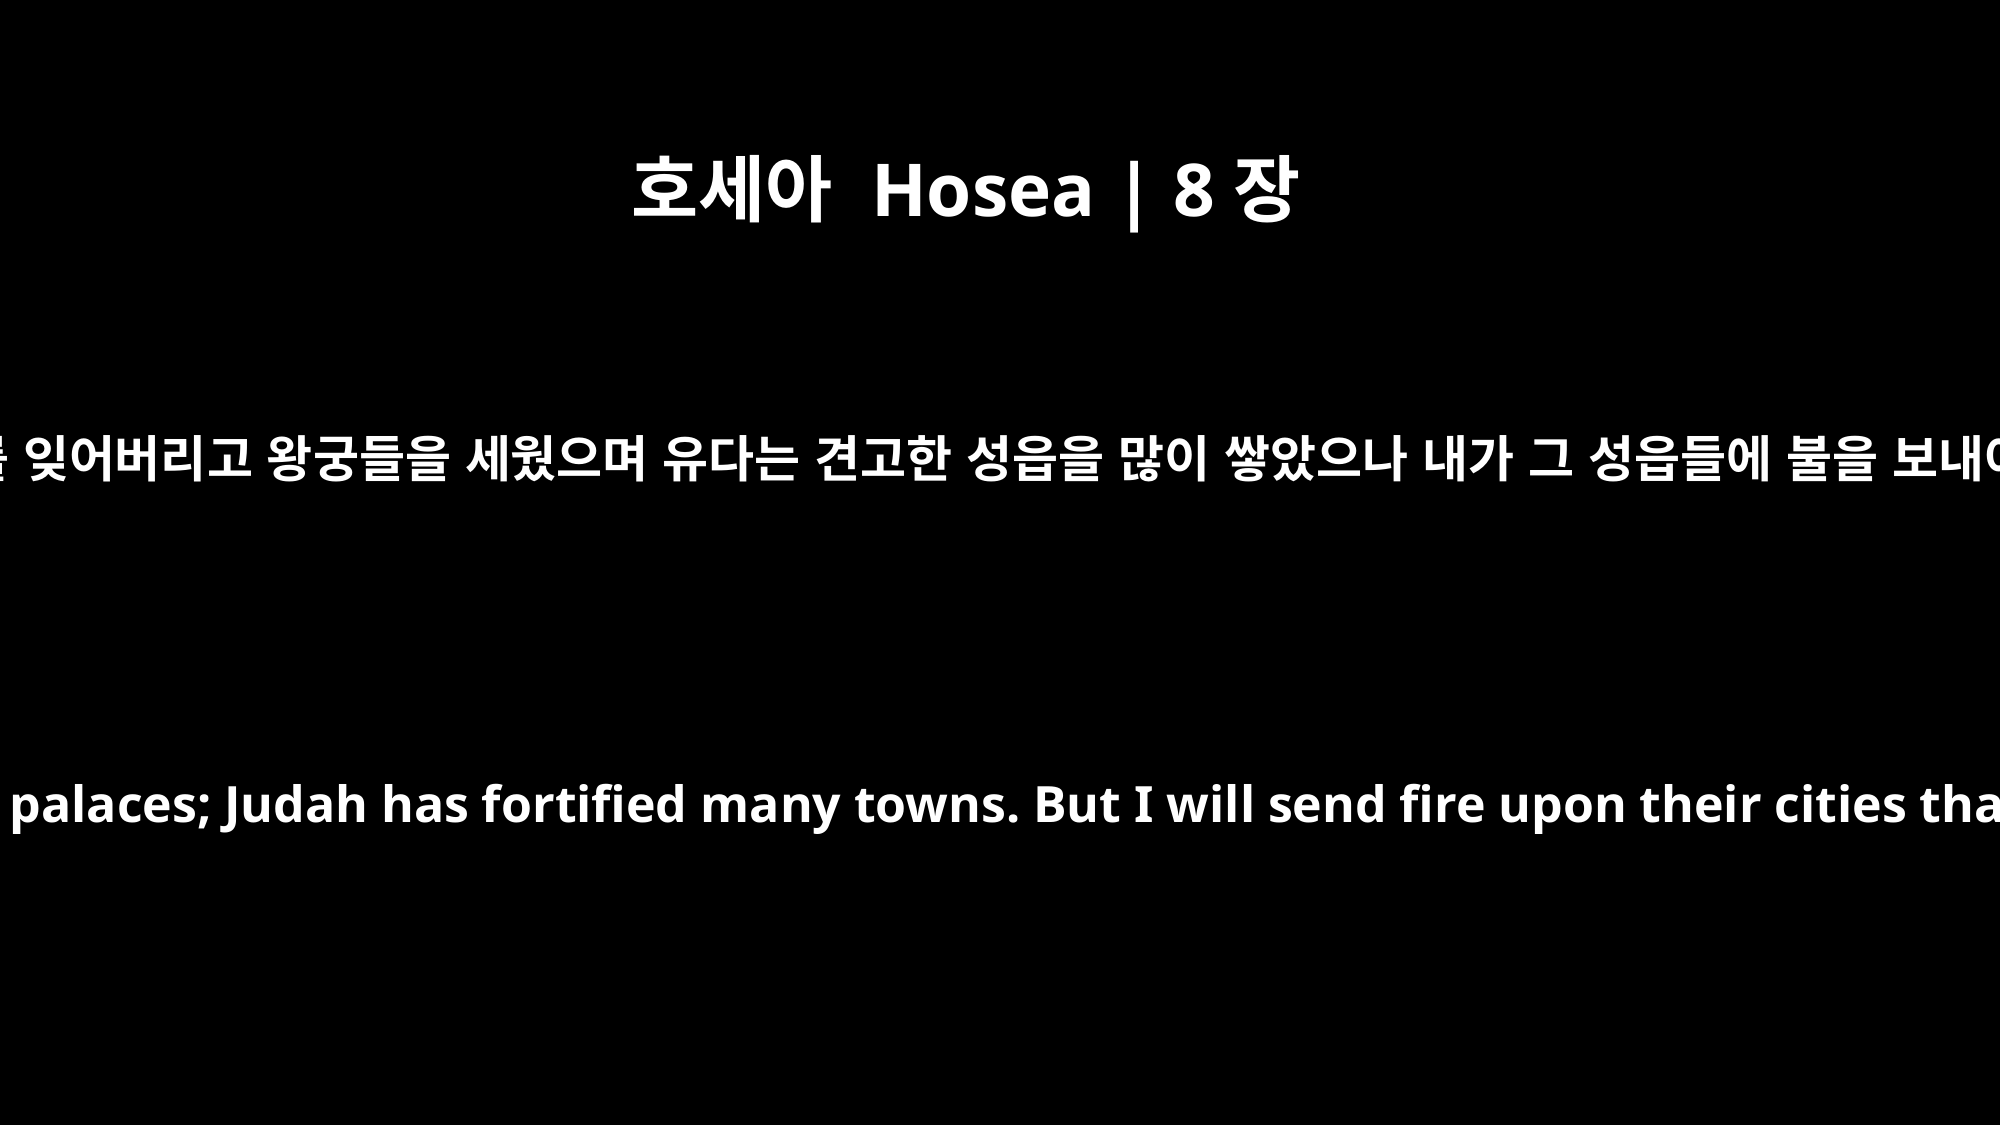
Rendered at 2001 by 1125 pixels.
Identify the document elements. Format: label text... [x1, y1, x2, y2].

text_box 14 이스라엘은 자기를 지으신 이를 잊어버리고 왕궁들을 세웠으며 유다는 견고한 성읍을 많이 쌓았으나 내가 그 성읍들에 불을 보내어 그 성들을 삼키게 하리라 [0, 359, 2000, 495]
text_box 호세아 Hosea | 8장 [616, 136, 1316, 239]
text_box Israel has forgotten his Maker and built palaces; Judah has fortified many towns. But I will send fire upon their cities that will consume their fortresses." [0, 764, 2000, 840]
